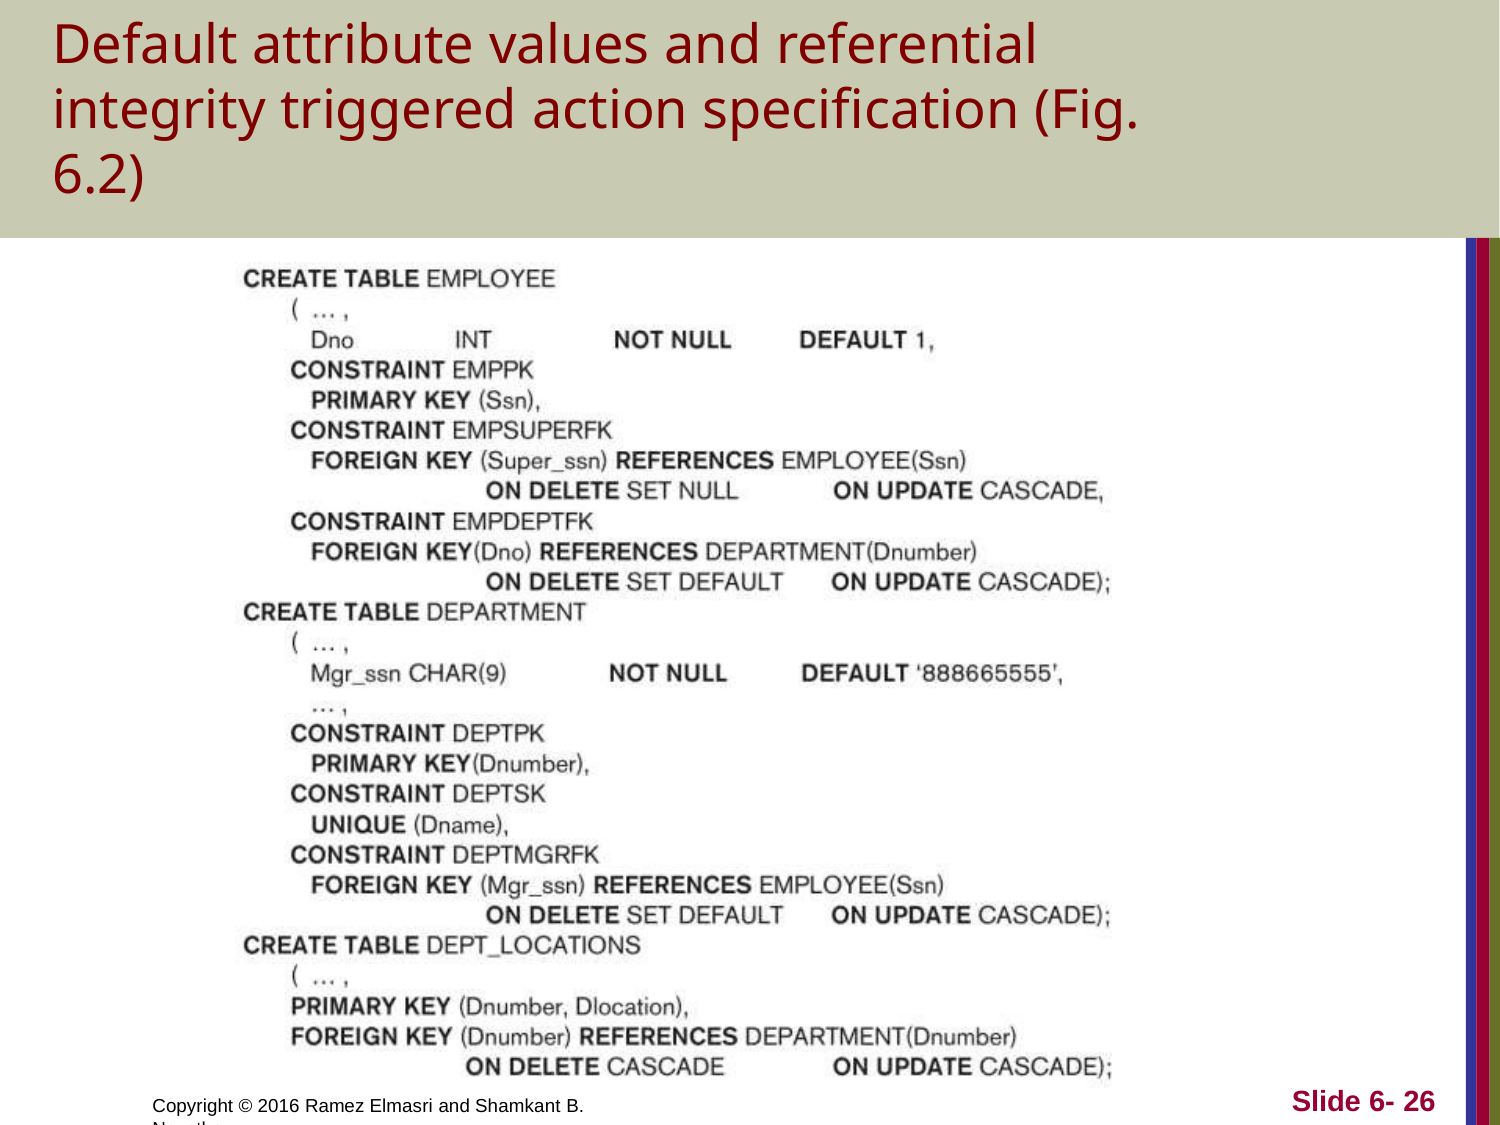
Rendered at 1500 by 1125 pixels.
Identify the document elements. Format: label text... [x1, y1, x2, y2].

slide_number Slide 6- 26 [1289, 1083, 1442, 1125]
footer Copyright © 2016 Ramez Elmasri and Shamkant B. Navathe [150, 1093, 658, 1125]
title Default attribute values and referential integrity triggered action specification (Fig. 6.2) [50, 7, 1233, 205]
picture [235, 262, 1112, 1088]
